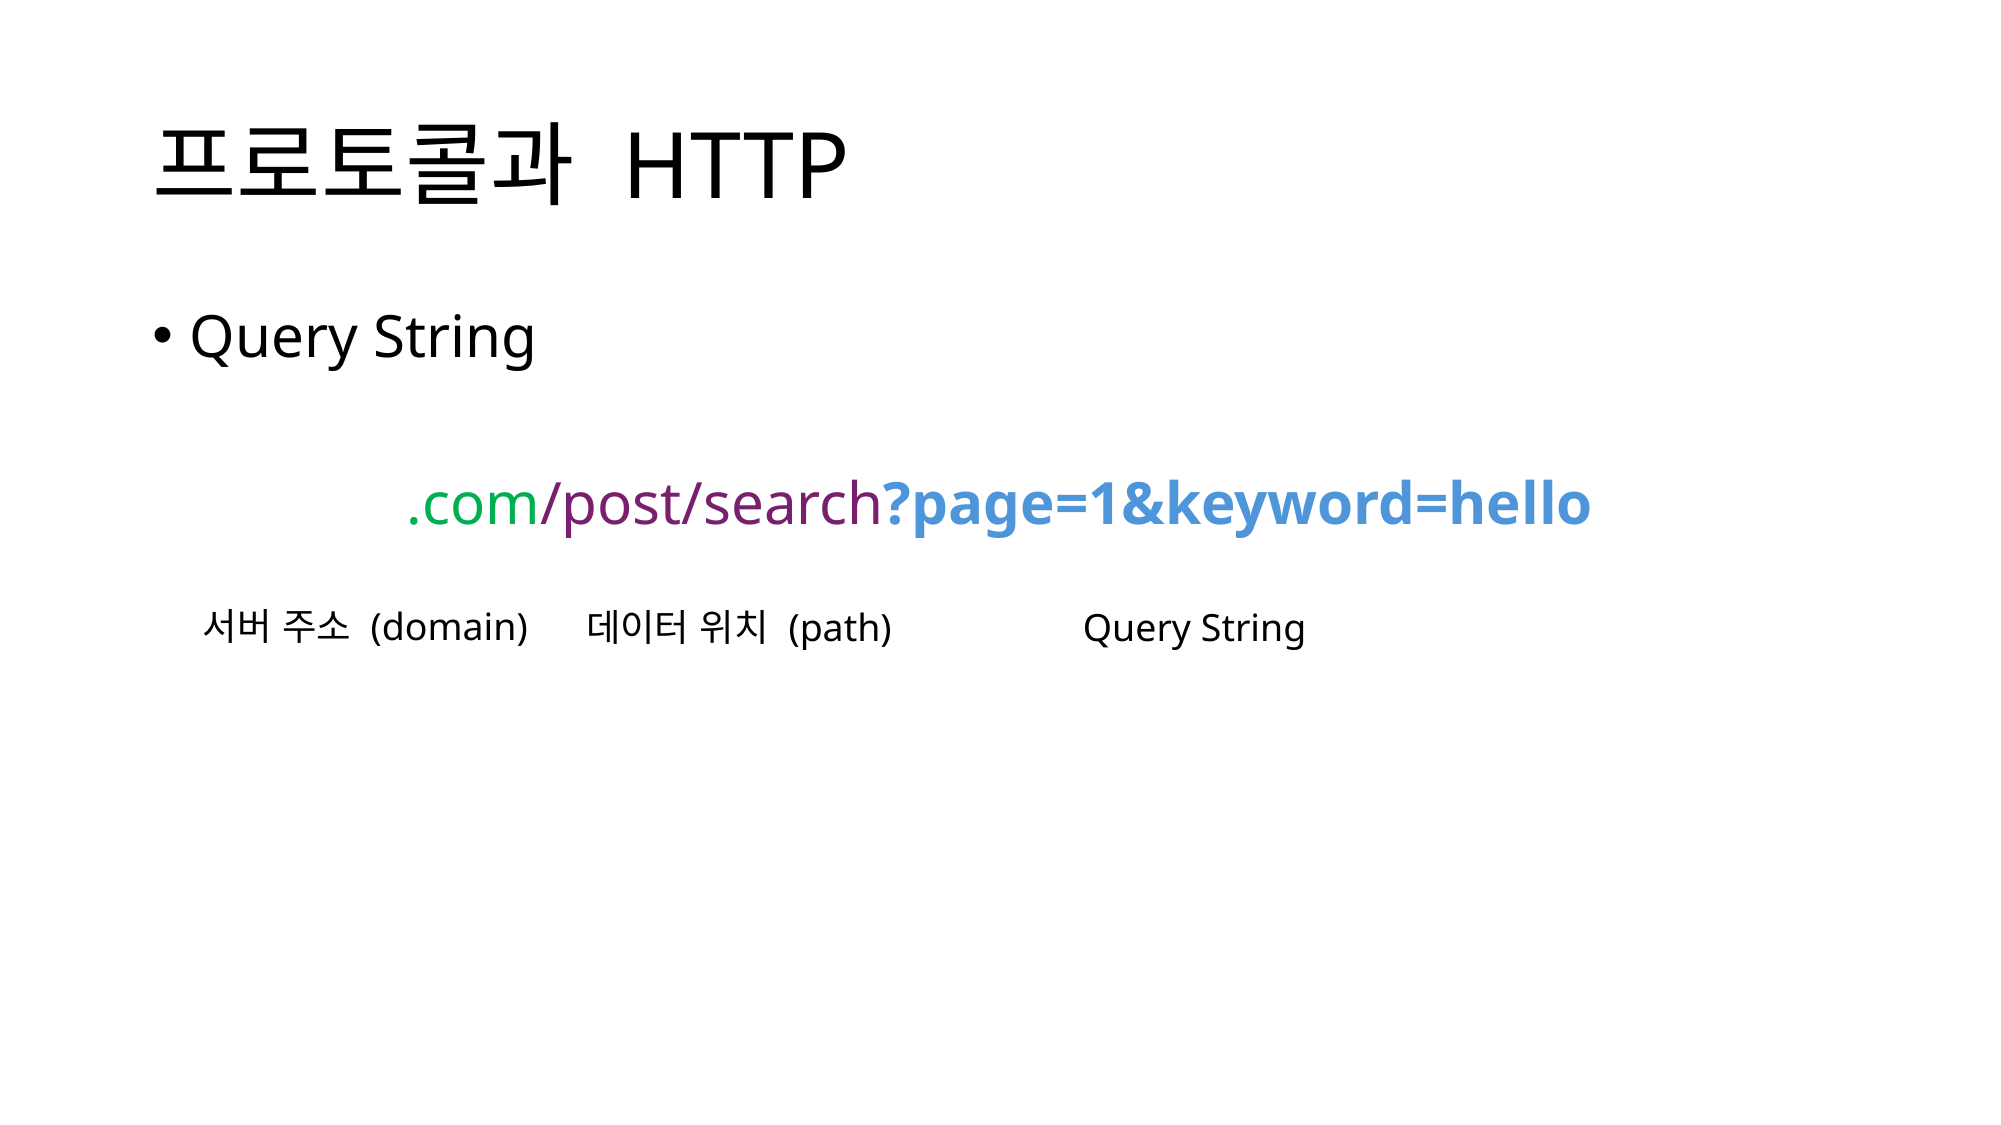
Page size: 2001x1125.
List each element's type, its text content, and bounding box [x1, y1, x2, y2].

text_box 서버 주소 (domain) [187, 595, 543, 656]
title 프로토콜과 HTTP [137, 59, 1863, 278]
list Query String .com/post/search?page=1&keyword=hello [137, 299, 1863, 1014]
text_box Query String [1068, 596, 1322, 657]
text_box 데이터 위치 (path) [571, 596, 907, 657]
